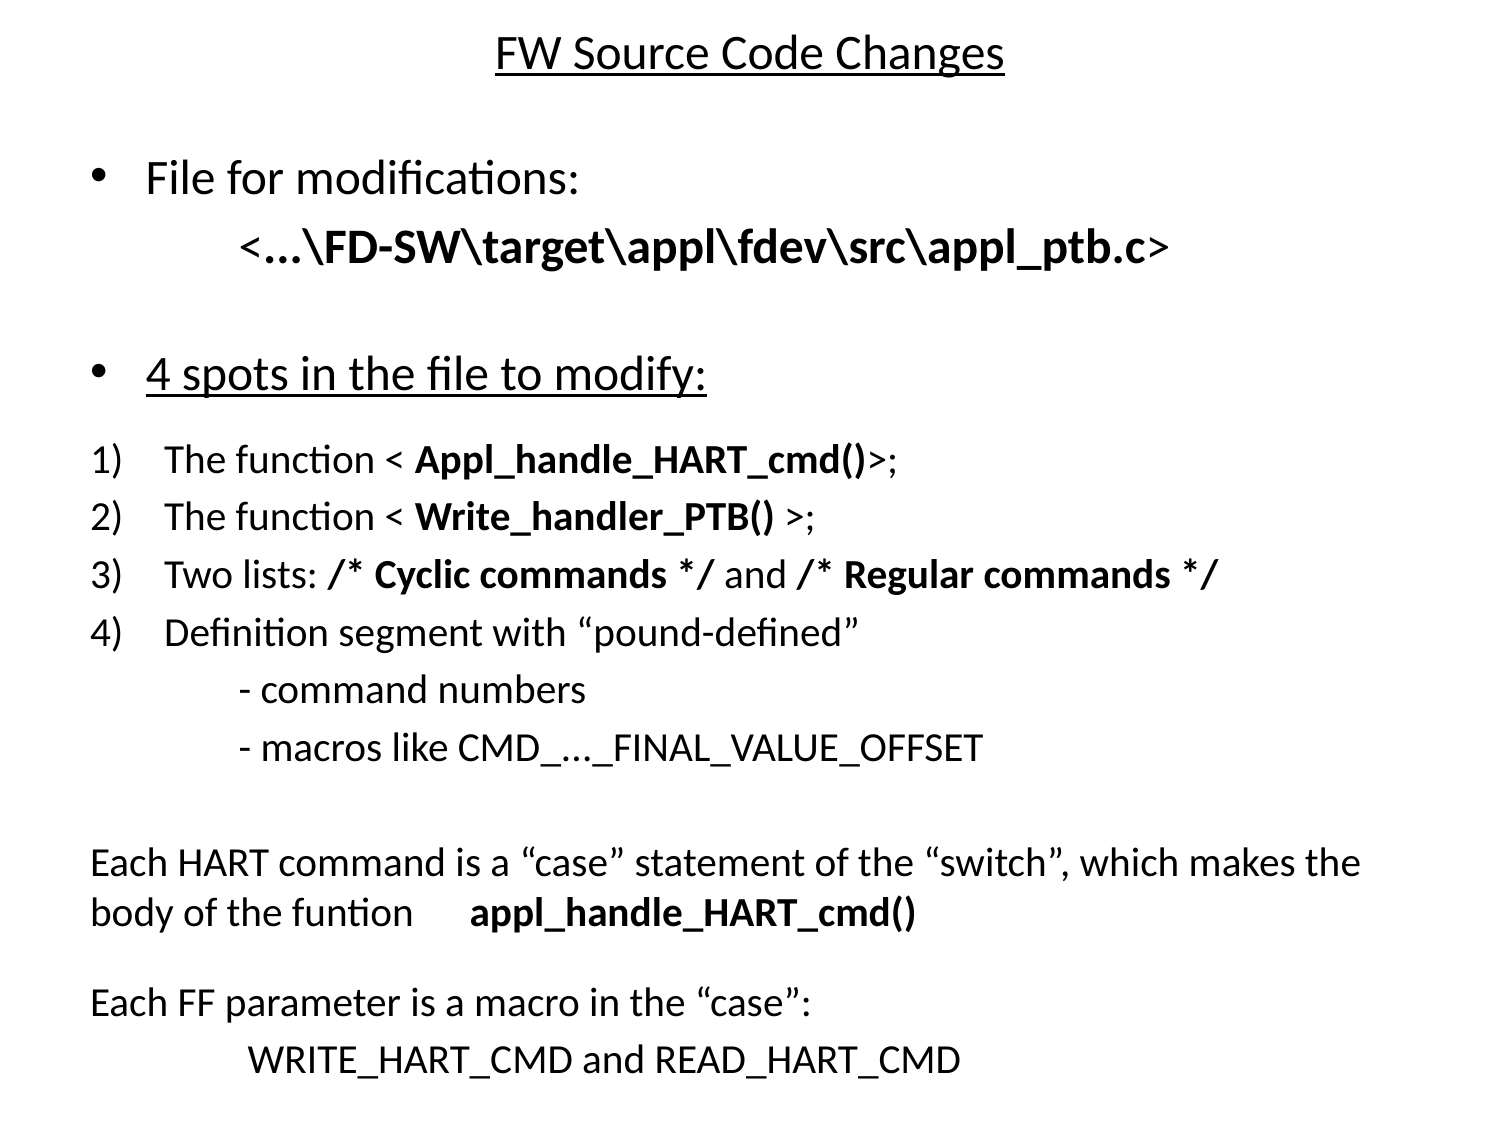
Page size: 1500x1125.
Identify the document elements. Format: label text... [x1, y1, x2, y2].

list File for modifications: <...\FD-SW\target\appl\fdev\src\appl_ptb.c> 4 spots in the file to modify: The function < Appl_handle_HART_cmd()>; The function < Write_handler_PTB() >; Two lists: /* Cyclic commands */ and /* Regular commands */ Definition segment with “pound-defined” - command numbers - macros like CMD_..._FINAL_VALUE_OFFSET Each HART command is a “case” statement of the “switch”, which makes the body of the funtion appl_handle_HART_cmd() Each FF parameter is a macro in the “case”: WRITE_HART_CMD and READ_HART_CMD [75, 137, 1425, 1100]
title FW Source Code Changes [75, 12, 1425, 88]
